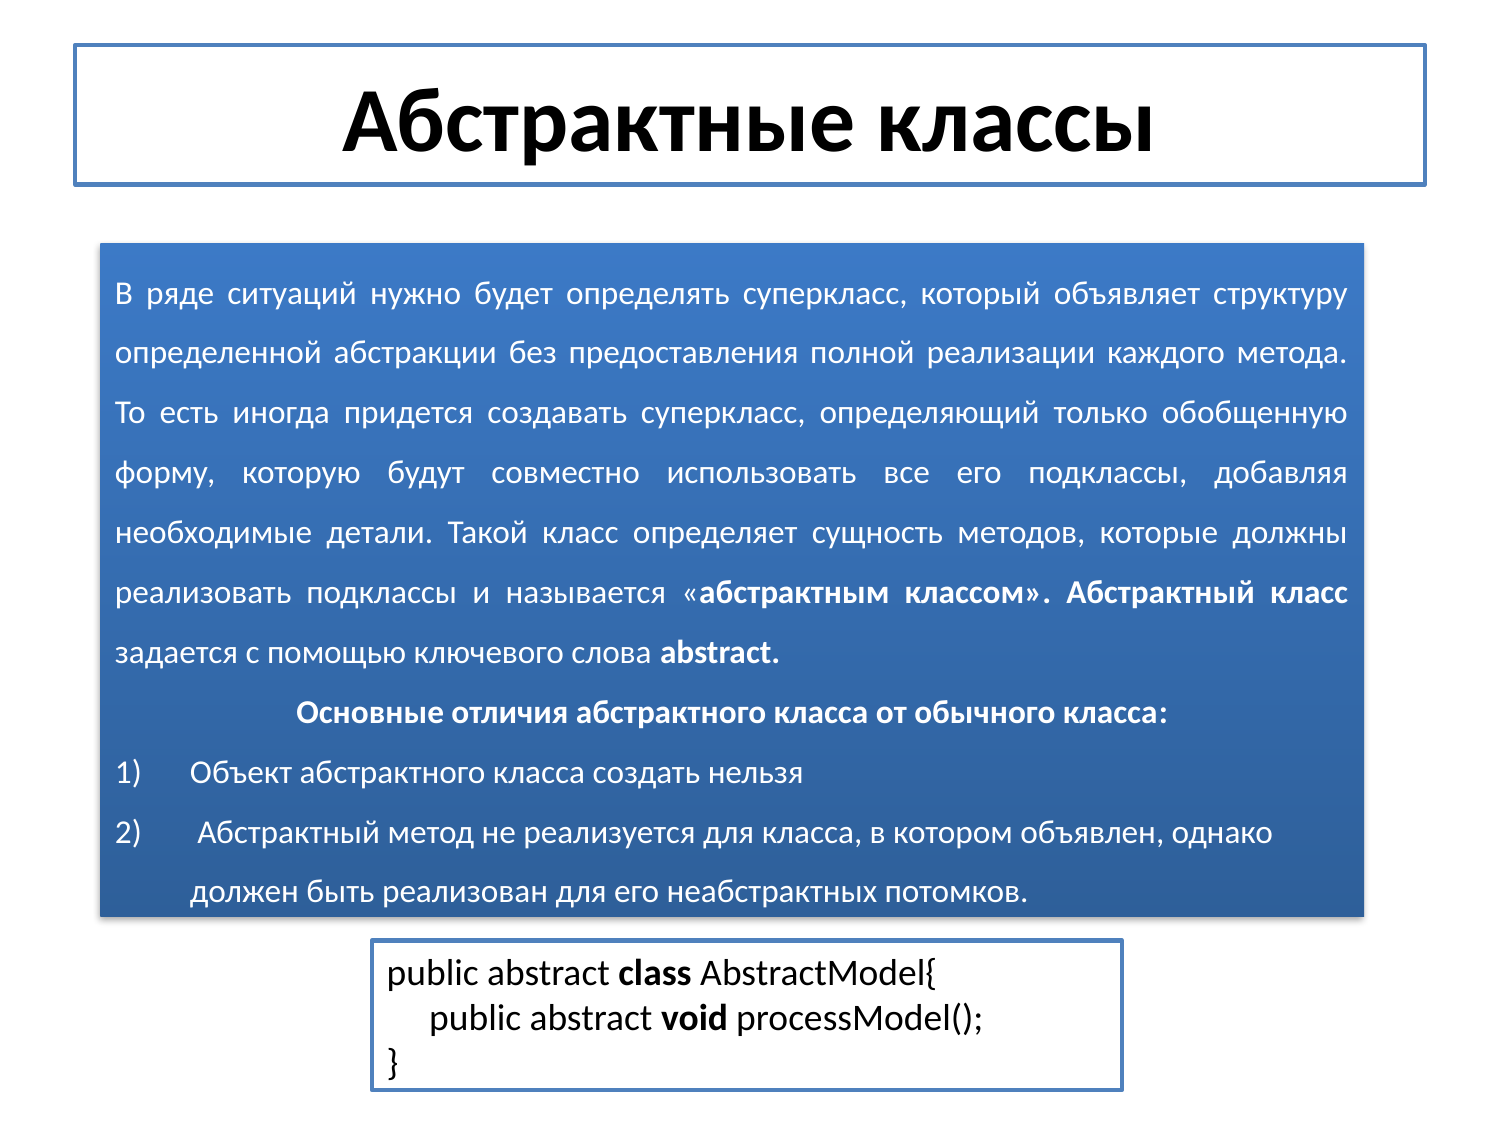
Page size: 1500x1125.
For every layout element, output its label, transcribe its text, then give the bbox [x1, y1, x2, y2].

text_box public abstract class AbstractModel{ public abstract void processModel(); } [370, 938, 1124, 1092]
text_box В ряде ситуаций нужно будет определять суперкласс, который объявляет структуру определенной абстракции без предоставления полной реализации каждого метода. То есть иногда придется создавать суперкласс, определяющий только обобщенную форму, которую будут совместно использовать все его подклассы, добавляя необходимые детали. Такой класс определяет сущность методов, которые должны реализовать подклассы и называется «абстрактным классом». Абстрактный класс задается с помощью ключевого слова abstract. Основные отличия абстрактного класса от обычного класса: Объект абстрактного класса создать нельзя Абстрактный метод не реализуется для класса, в котором объявлен, однако должен быть реализован для его неабстрактных потомков. [100, 243, 1365, 917]
title Абстрактные классы [73, 43, 1427, 187]
